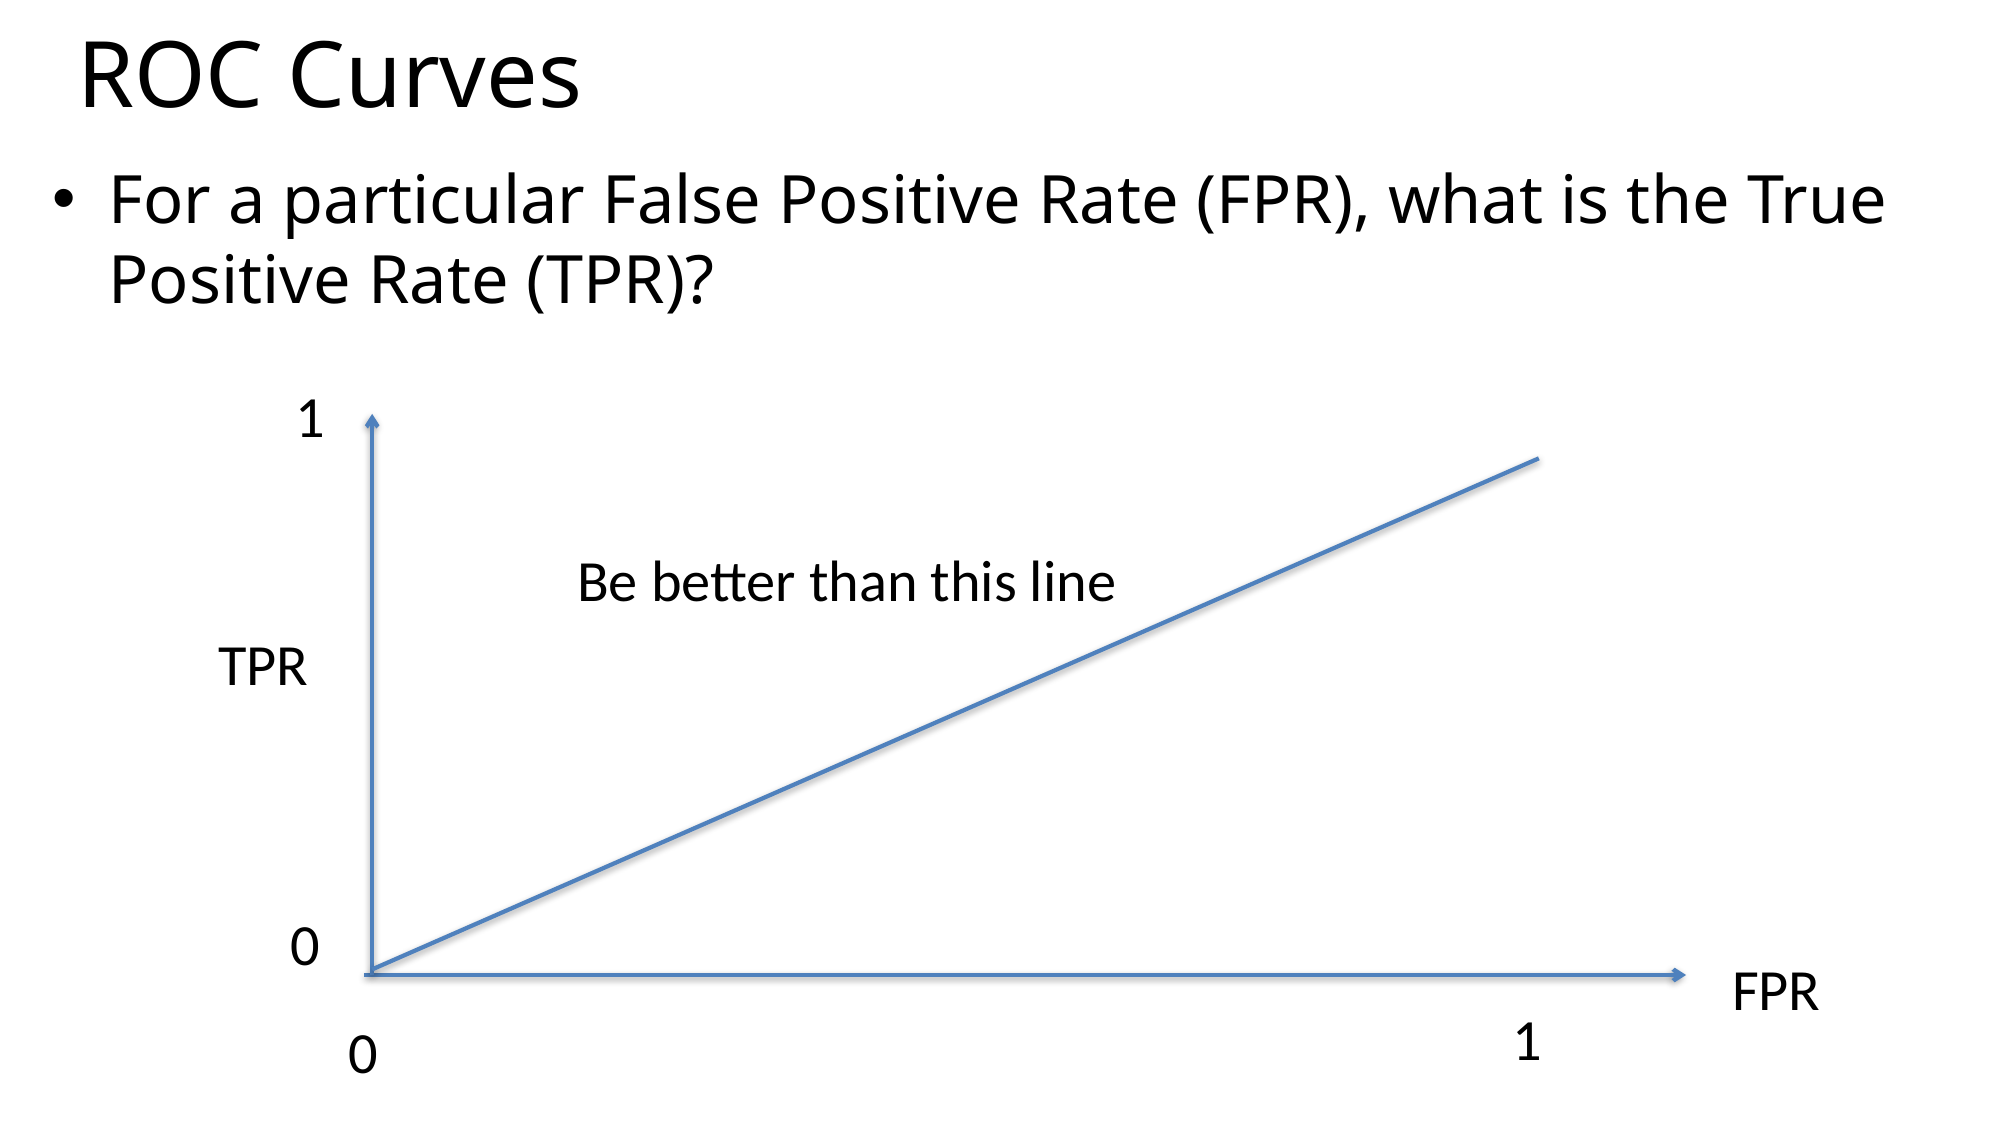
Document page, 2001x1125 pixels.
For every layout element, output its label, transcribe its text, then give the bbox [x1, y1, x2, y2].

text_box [371, 458, 1540, 970]
text_box 1 [1497, 994, 1557, 1080]
text_box FPR [1717, 944, 1836, 1030]
list For a particular False Positive Rate (FPR), what is the True Positive Rate (TPR)? [37, 149, 1928, 378]
text_box TPR [203, 619, 324, 705]
text_box 0 [275, 900, 335, 985]
text_box 1 [280, 372, 341, 457]
text_box 0 [333, 1008, 393, 1093]
title ROC Curves [62, 29, 1953, 205]
